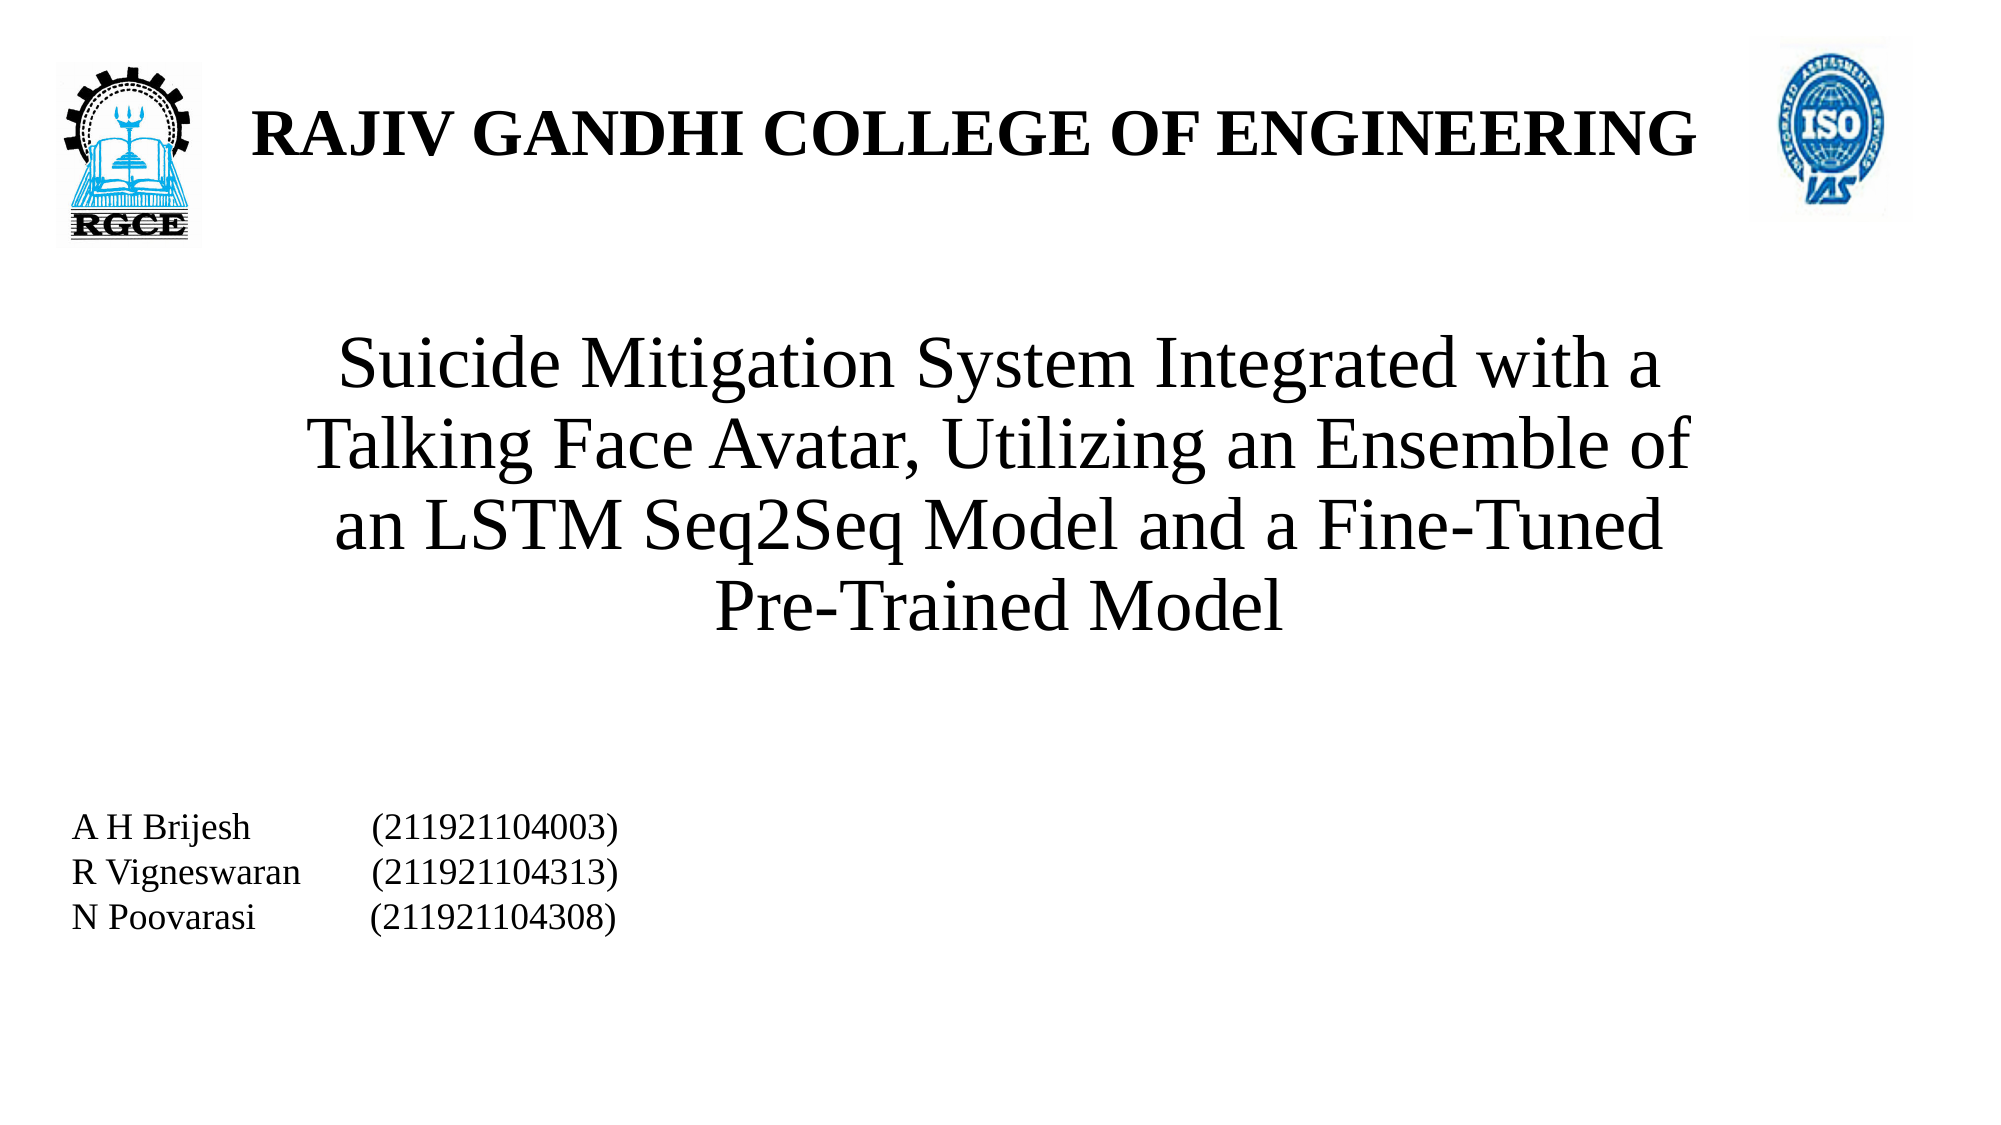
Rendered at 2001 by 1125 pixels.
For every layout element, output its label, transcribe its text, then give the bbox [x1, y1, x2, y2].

picture [56, 62, 202, 248]
subtitle Suicide Mitigation System Integrated with a Talking Face Avatar, Utilizing an Ensemble of an LSTM Seq2Seq Model and a Fine-Tuned Pre-Trained Model [249, 315, 1750, 657]
text_box A H Brijesh (211921104003) R Vigneswaran (211921104313) N Poovarasi (211921104308) [56, 794, 707, 945]
title RAJIV GANDHI COLLEGE OF ENGINEERING [225, 81, 1726, 177]
picture [1749, 36, 1913, 222]
